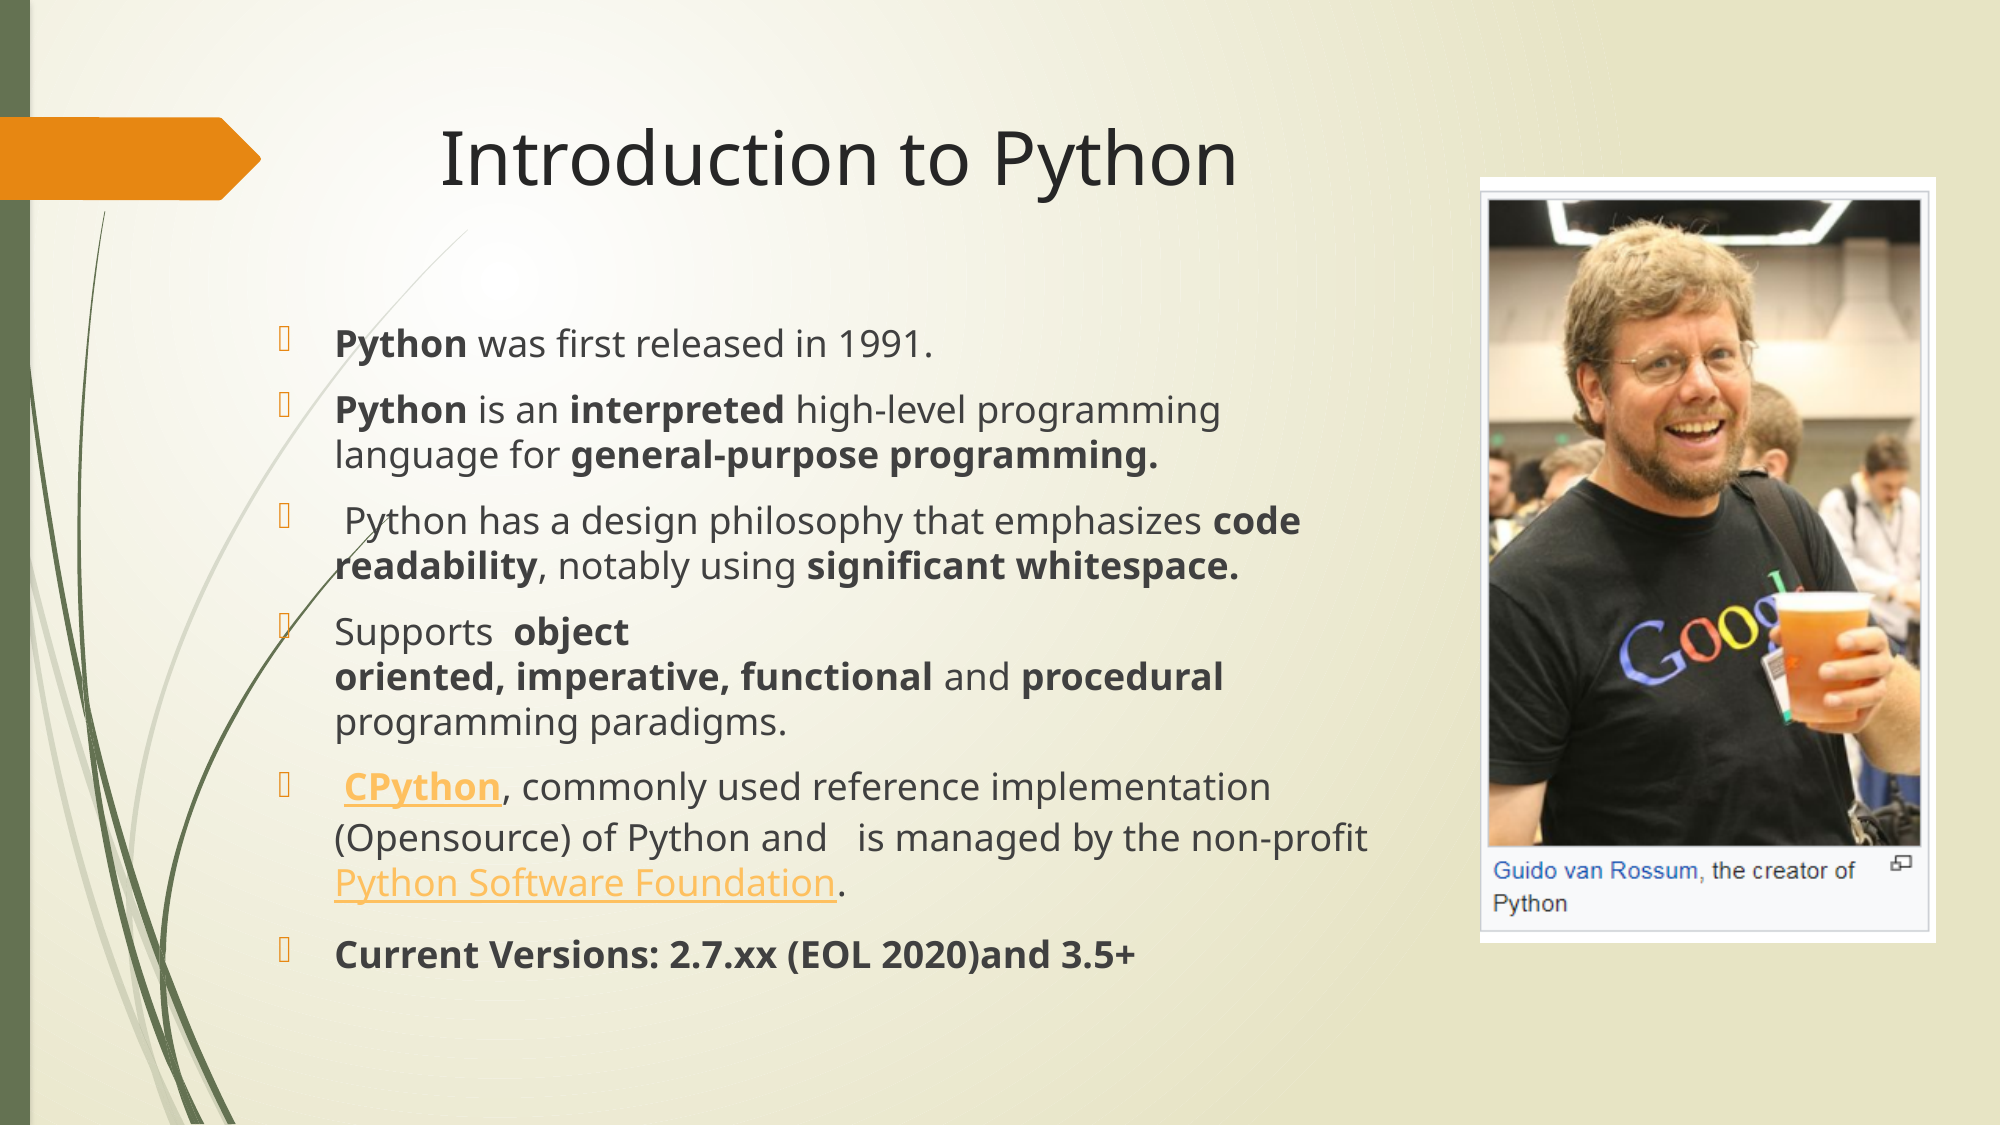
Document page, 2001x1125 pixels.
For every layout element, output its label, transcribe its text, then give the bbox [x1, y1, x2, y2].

picture [1480, 177, 1936, 944]
title Introduction to Python [425, 102, 1888, 313]
list Python was first released in 1991. Python is an interpreted high-level programming language for general-purpose programming. Python has a design philosophy that emphasizes code readability, notably using significant whitespace. Supports object oriented, imperative, functional and procedural programming paradigms. CPython, commonly used reference implementation (Opensource) of Python and is managed by the non-profit Python Software Foundation. Current Versions: 2.7.xx (EOL 2020)and 3.5+ [263, 312, 1416, 1048]
